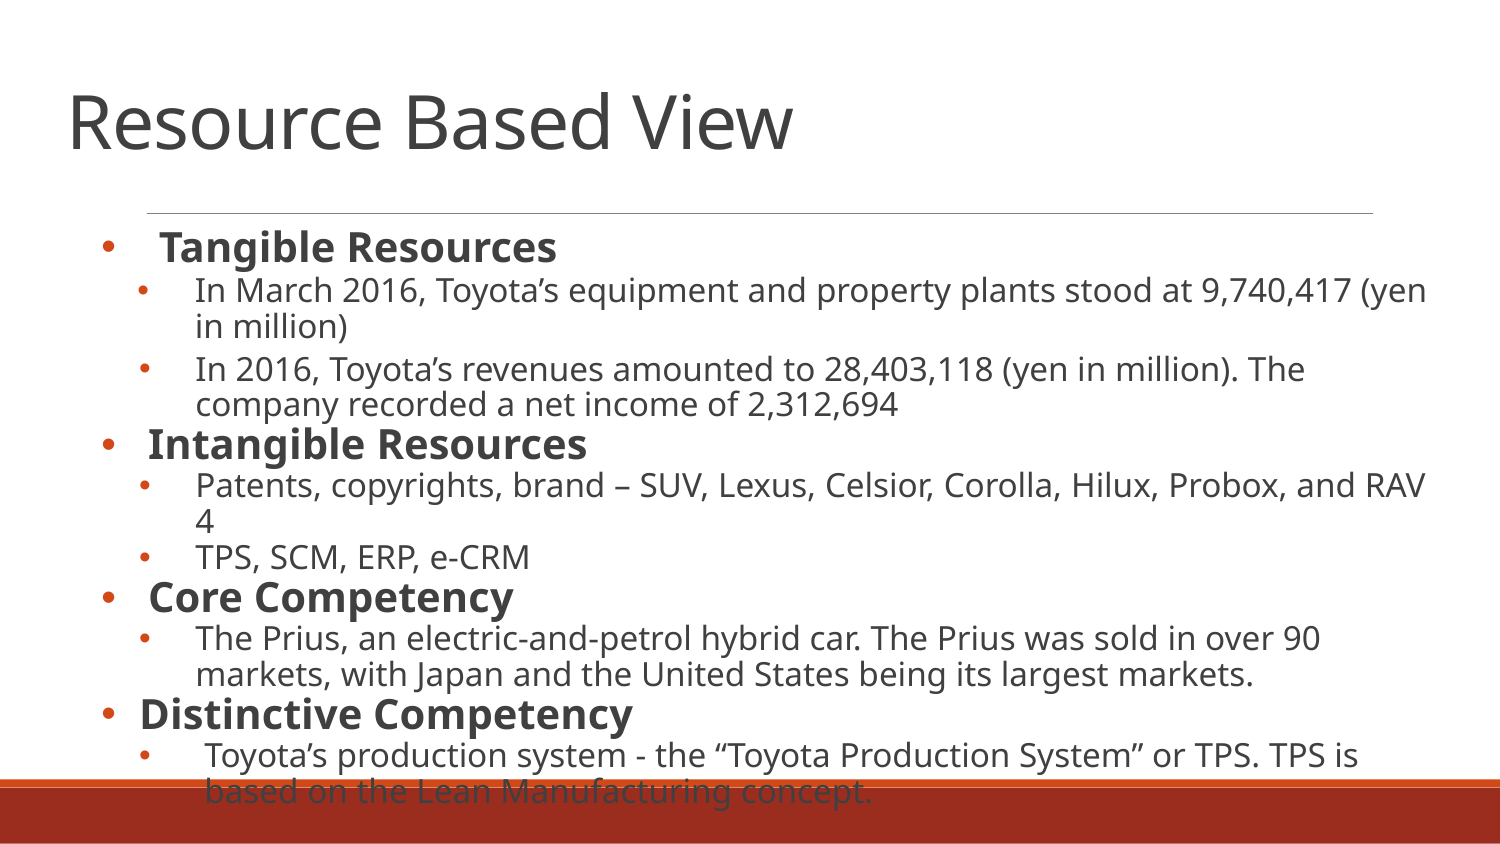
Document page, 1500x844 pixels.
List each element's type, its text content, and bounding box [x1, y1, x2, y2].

title Resource Based View [51, 72, 1449, 167]
list Tangible Resources In March 2016, Toyota’s equipment and property plants stood at 9,740,417 (yen in million) In 2016, Toyota’s revenues amounted to 28,403,118 (yen in million). The company recorded a net income of 2,312,694 Intangible Resources Patents, copyrights, brand – SUV, Lexus, Celsior, Corolla, Hilux, Probox, and RAV 4 TPS, SCM, ERP, e-CRM Core Competency The Prius, an electric-and-petrol hybrid car. The Prius was sold in over 90 markets, with Japan and the United States being its largest markets. Distinctive Competency Toyota’s production system - the “Toyota Production System” or TPS. TPS is based on the Lean Manufacturing concept. [68, 211, 1466, 771]
